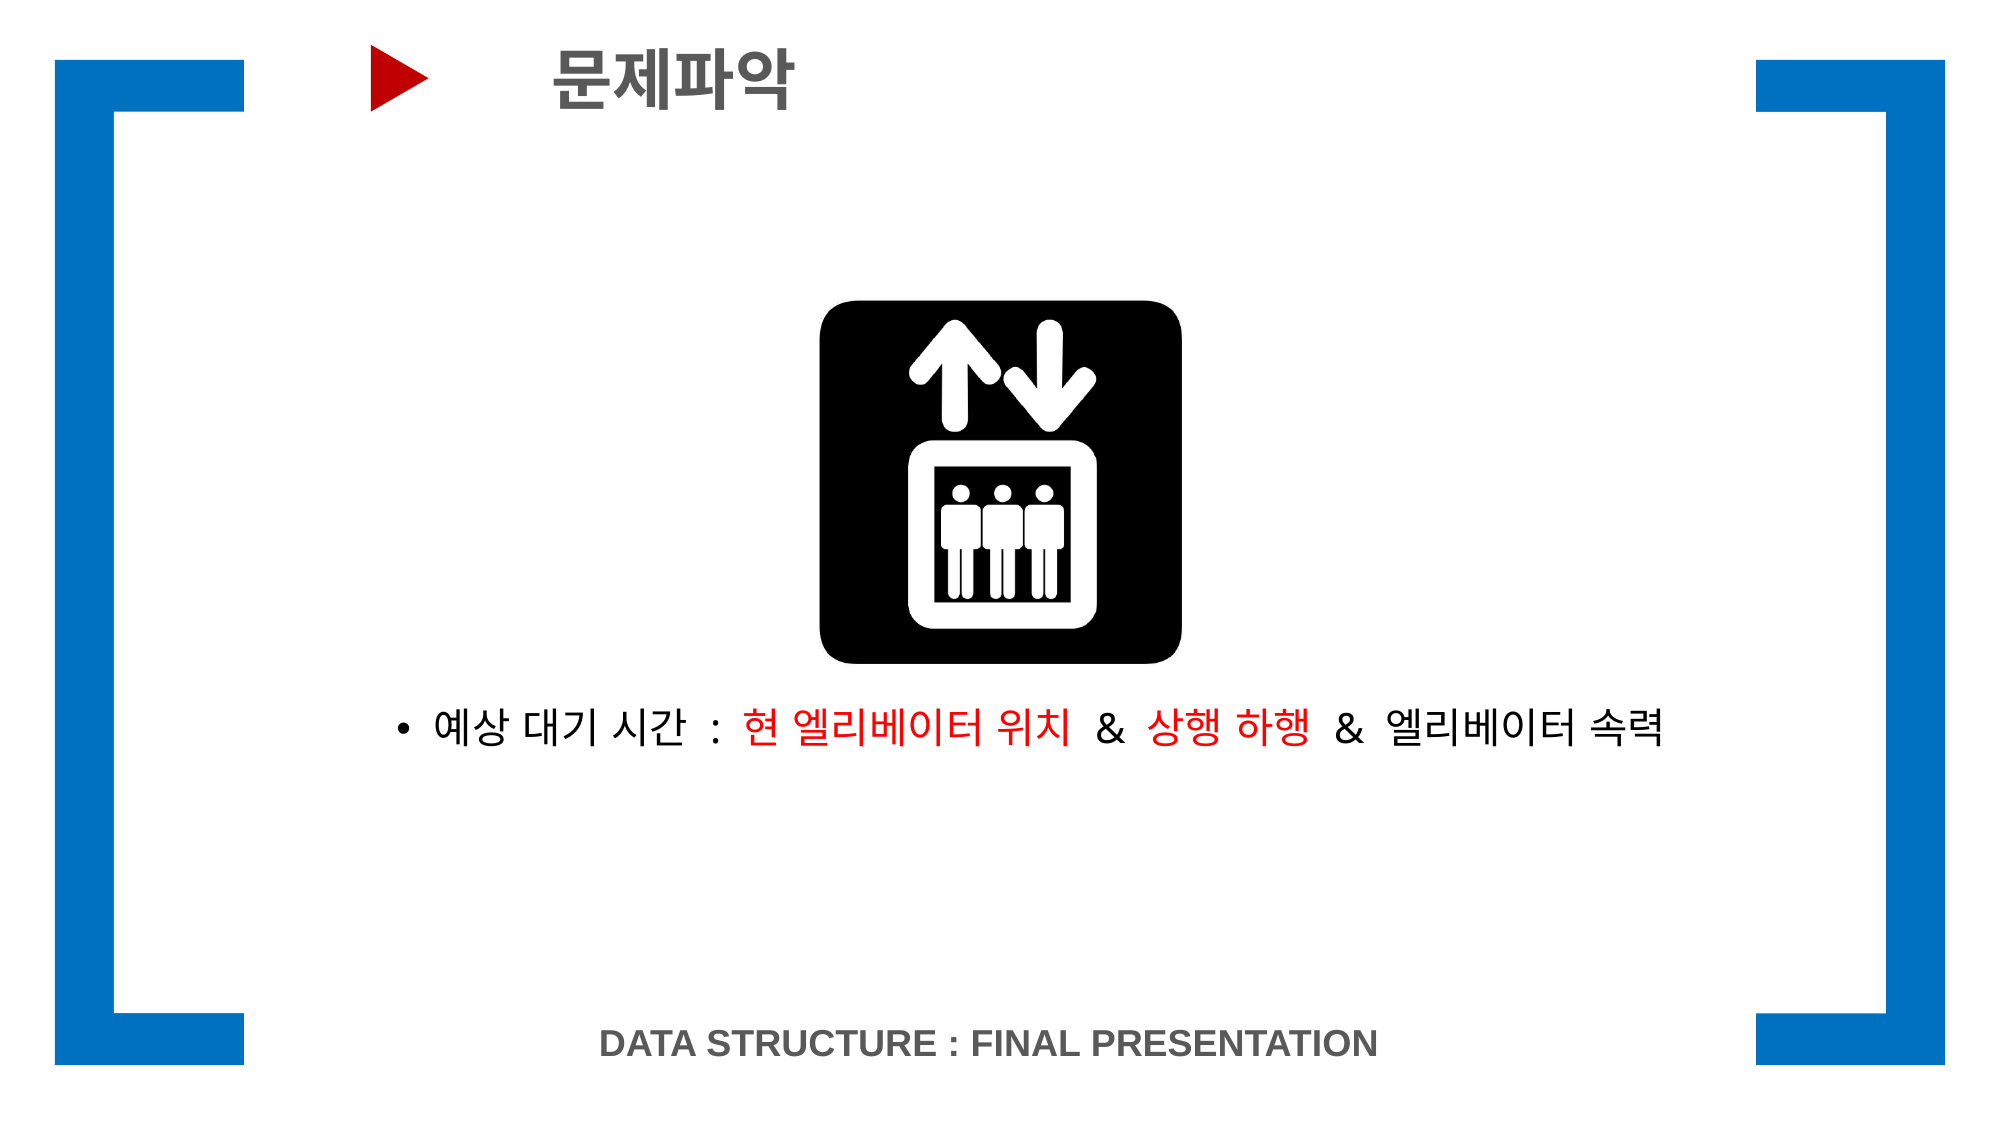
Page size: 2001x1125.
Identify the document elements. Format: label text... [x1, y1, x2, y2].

list 예상 대기 시간 : 현 엘리베이터 위치 & 상행 하행 & 엘리베이터 속력 [210, 700, 1853, 1125]
picture [817, 298, 1184, 666]
list 문제파악 [536, 39, 1640, 141]
